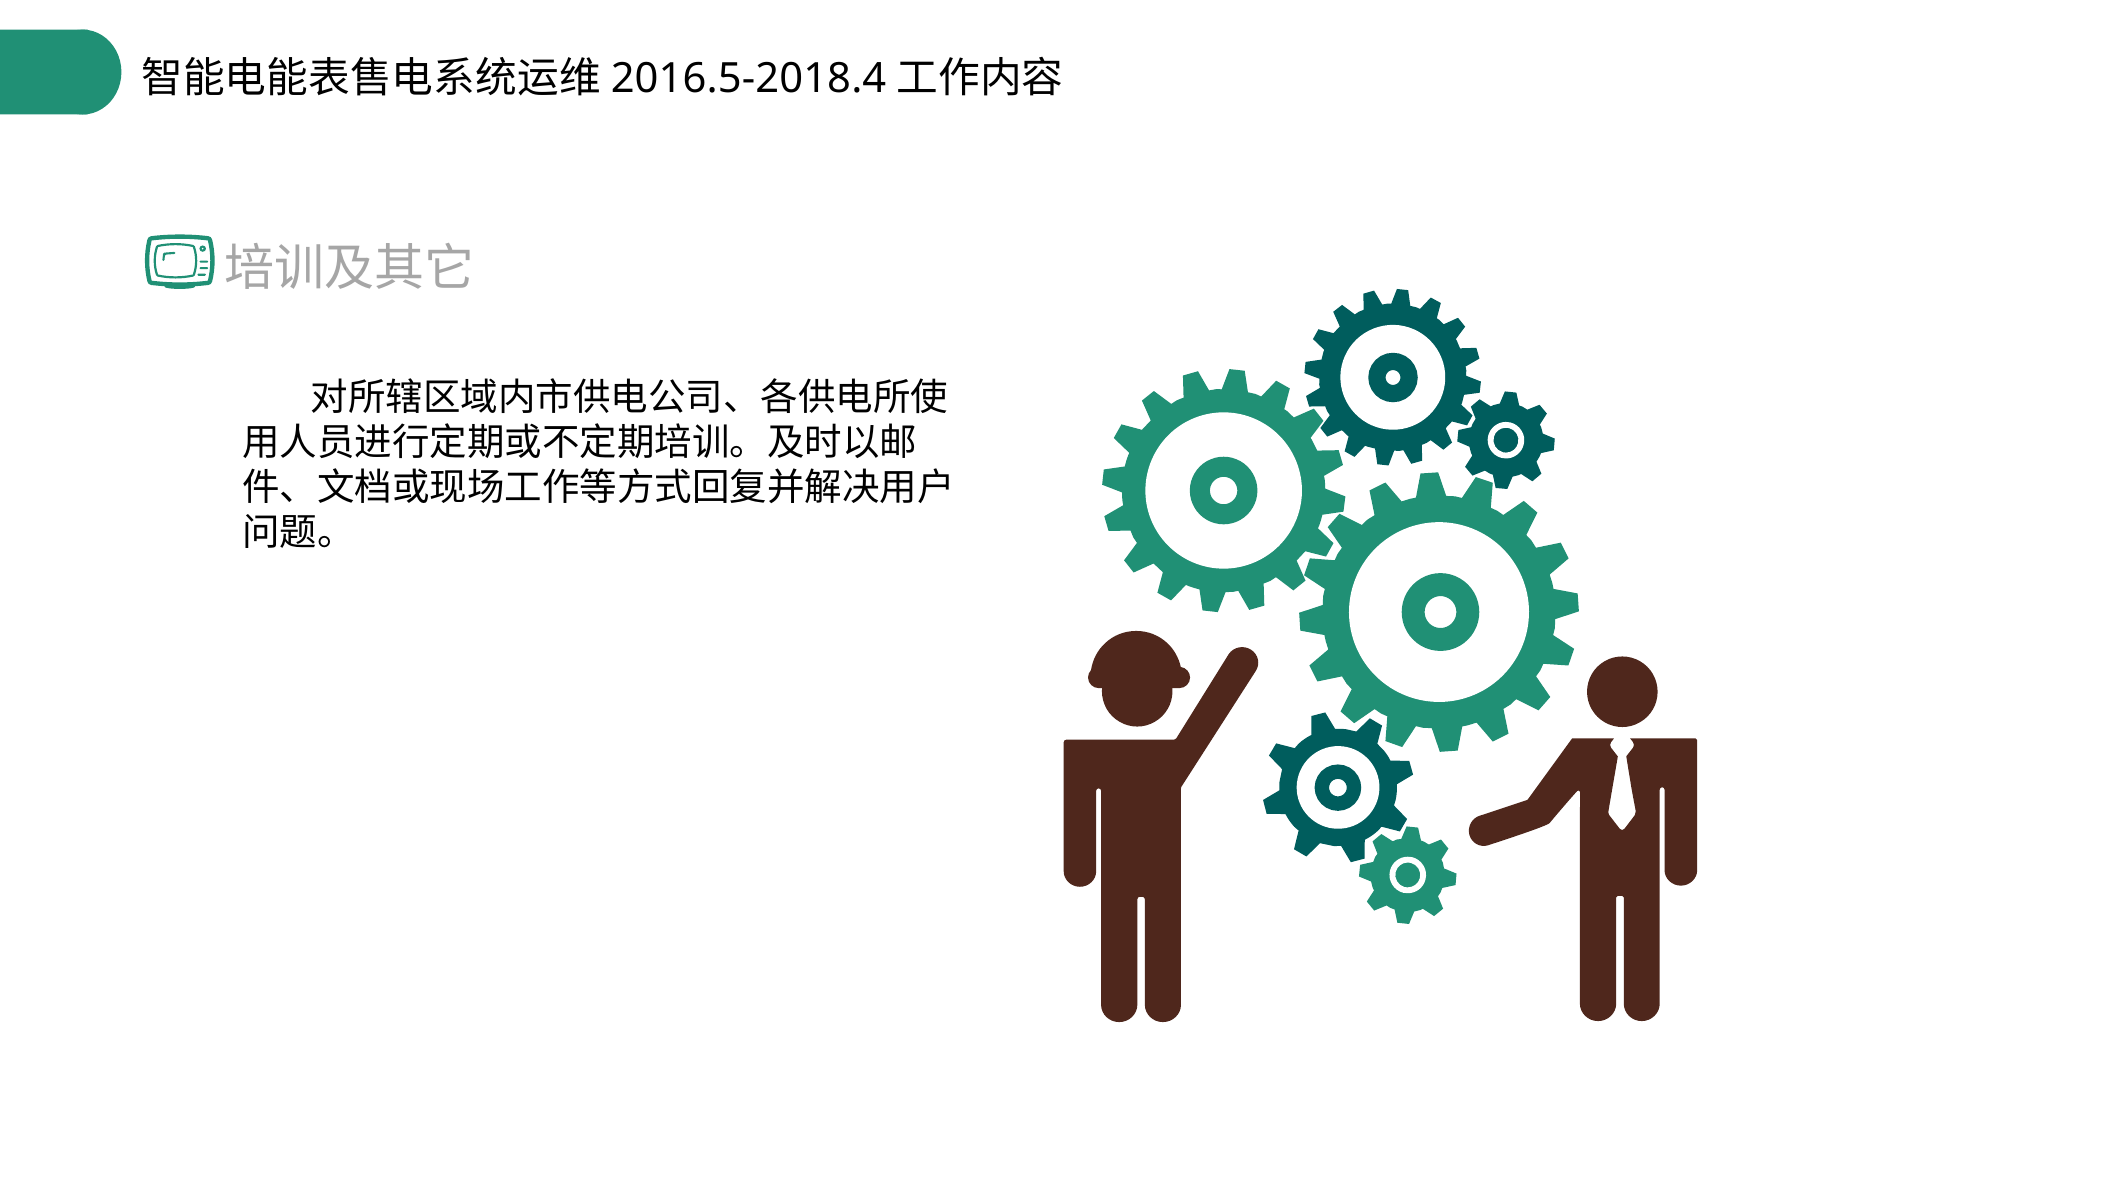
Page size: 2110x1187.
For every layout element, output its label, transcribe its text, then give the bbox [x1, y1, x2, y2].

text_box [1145, 412, 1302, 569]
text_box [1304, 288, 1481, 466]
text_box [1321, 771, 1355, 804]
text_box [1299, 472, 1579, 752]
text_box 智能电能表售电系统运维2016.5-2018.4工作内容 [126, 42, 1089, 102]
text_box [1358, 826, 1457, 924]
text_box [1063, 630, 1261, 1023]
text_box 培训及其它 [224, 223, 475, 296]
text_box [1376, 361, 1410, 394]
text_box [1348, 522, 1530, 702]
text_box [1468, 656, 1698, 1022]
text_box [1263, 712, 1414, 863]
text_box [1389, 856, 1427, 894]
text_box [1199, 466, 1248, 515]
text_box [1340, 324, 1446, 430]
text_box [1102, 369, 1346, 613]
text_box [1457, 391, 1555, 489]
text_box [144, 234, 215, 289]
text_box [1413, 584, 1468, 640]
text_box [1296, 746, 1380, 829]
text_box [1487, 421, 1525, 459]
text_box 对所辖区域内市供电公司、各供电所使用人员进行定期或不定期培训。及时以邮件、文档或现场工作等方式回复并解决用户问题。 [227, 365, 992, 606]
